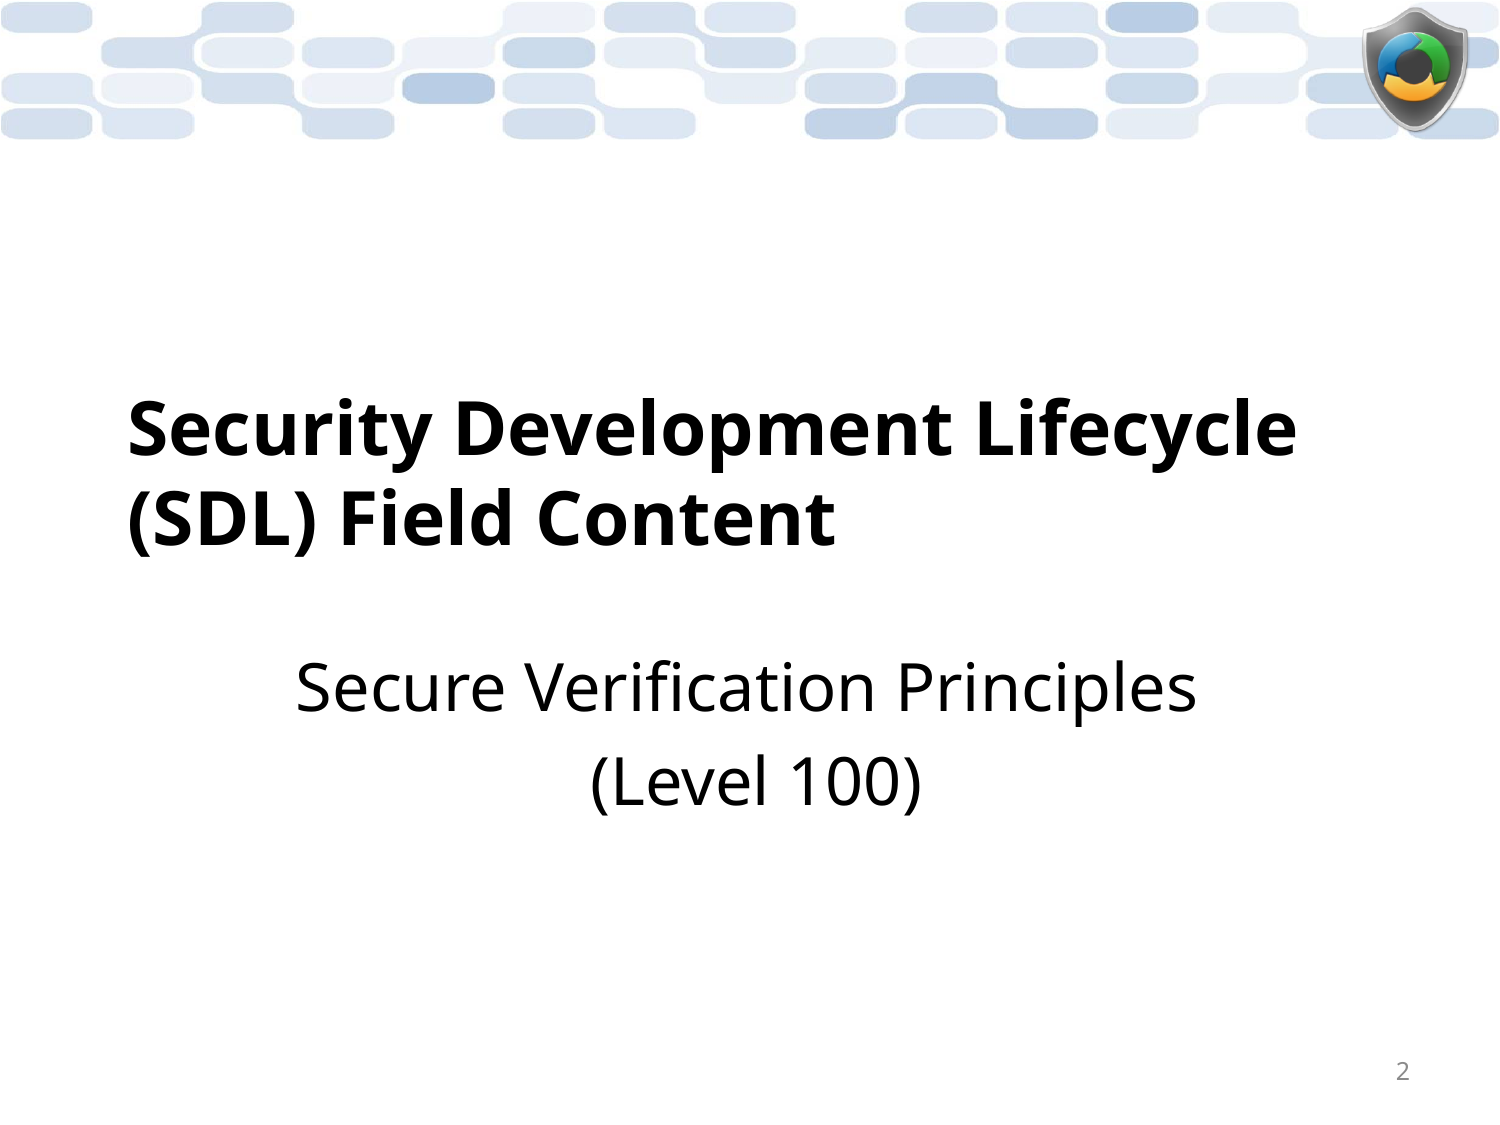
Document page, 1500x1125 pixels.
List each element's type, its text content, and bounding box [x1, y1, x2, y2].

slide_number 2 [1074, 1042, 1425, 1103]
subtitle Secure Verification Principles (Level 100) [200, 637, 1313, 925]
title Security Development Lifecycle (SDL) Field Content [112, 349, 1388, 591]
picture [0, 0, 1500, 140]
